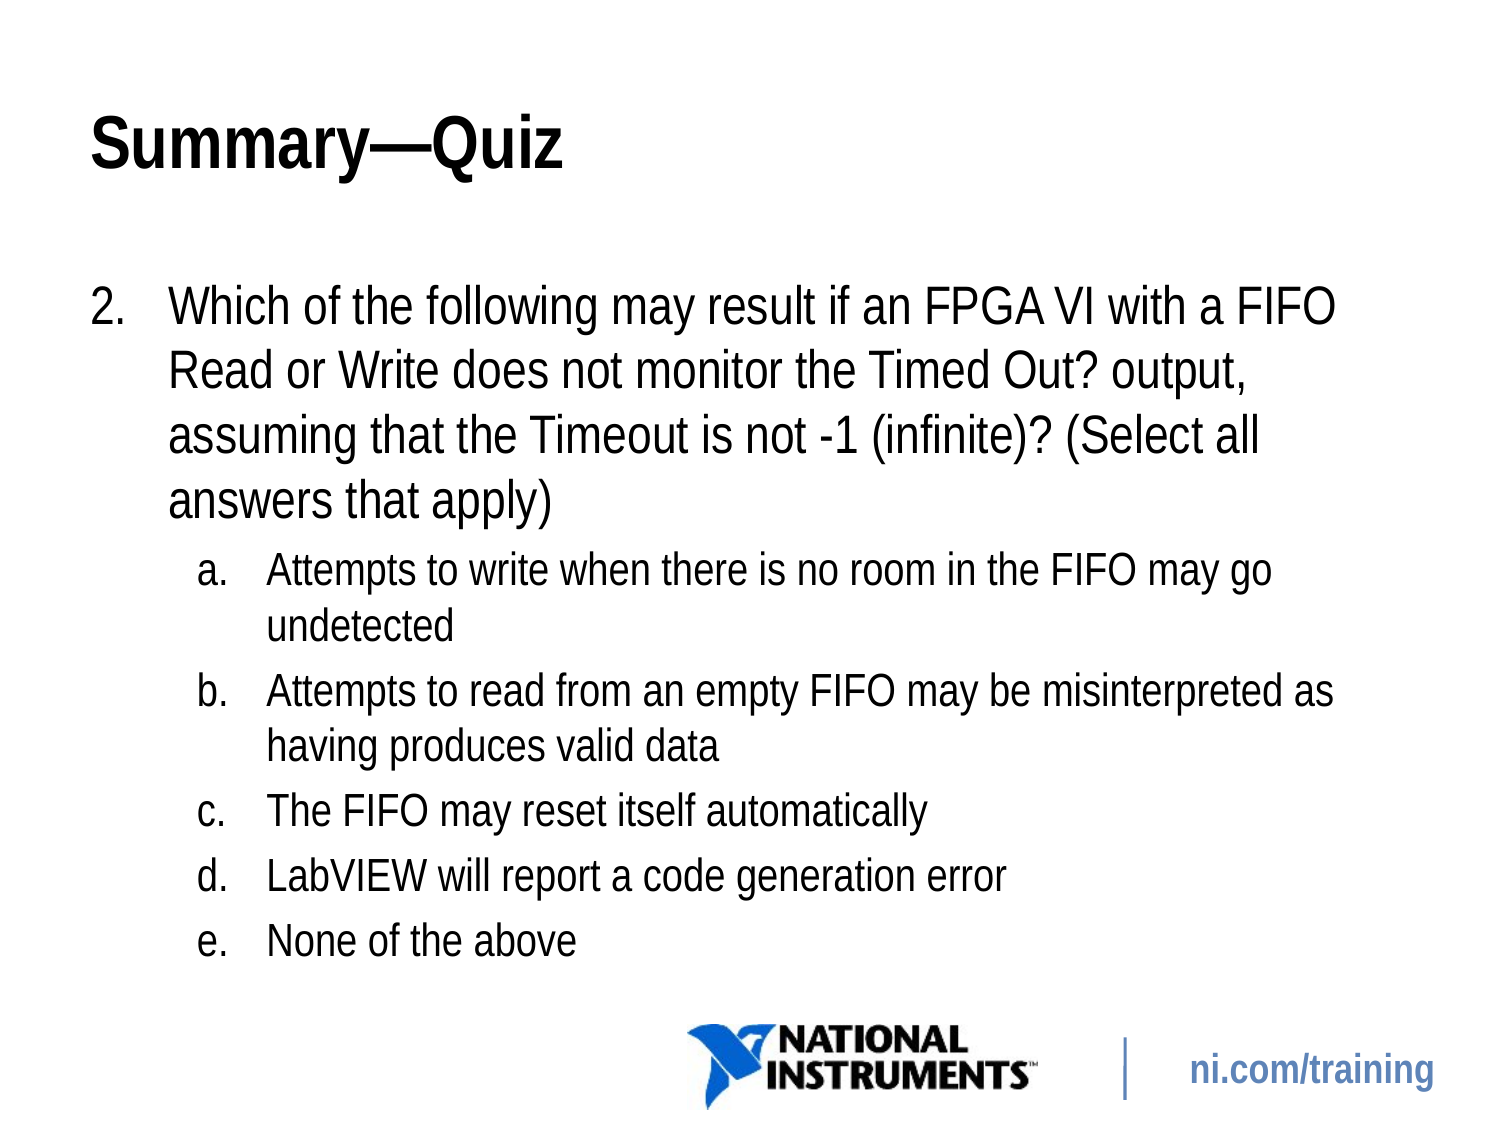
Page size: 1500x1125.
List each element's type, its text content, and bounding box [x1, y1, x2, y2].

picture [687, 1024, 1038, 1110]
list Which of the following may result if an FPGA VI with a FIFO Read or Write does not monitor the Timed Out? output, assuming that the Timeout is not -1 (infinite)? (Select all answers that apply) Attempts to write when there is no room in the FIFO may go undetected Attempts to read from an empty FIFO may be misinterpreted as having produces valid data The FIFO may reset itself automatically LabVIEW will report a code generation error None of the above [75, 262, 1425, 975]
title Summary—Quiz [75, 45, 1425, 233]
